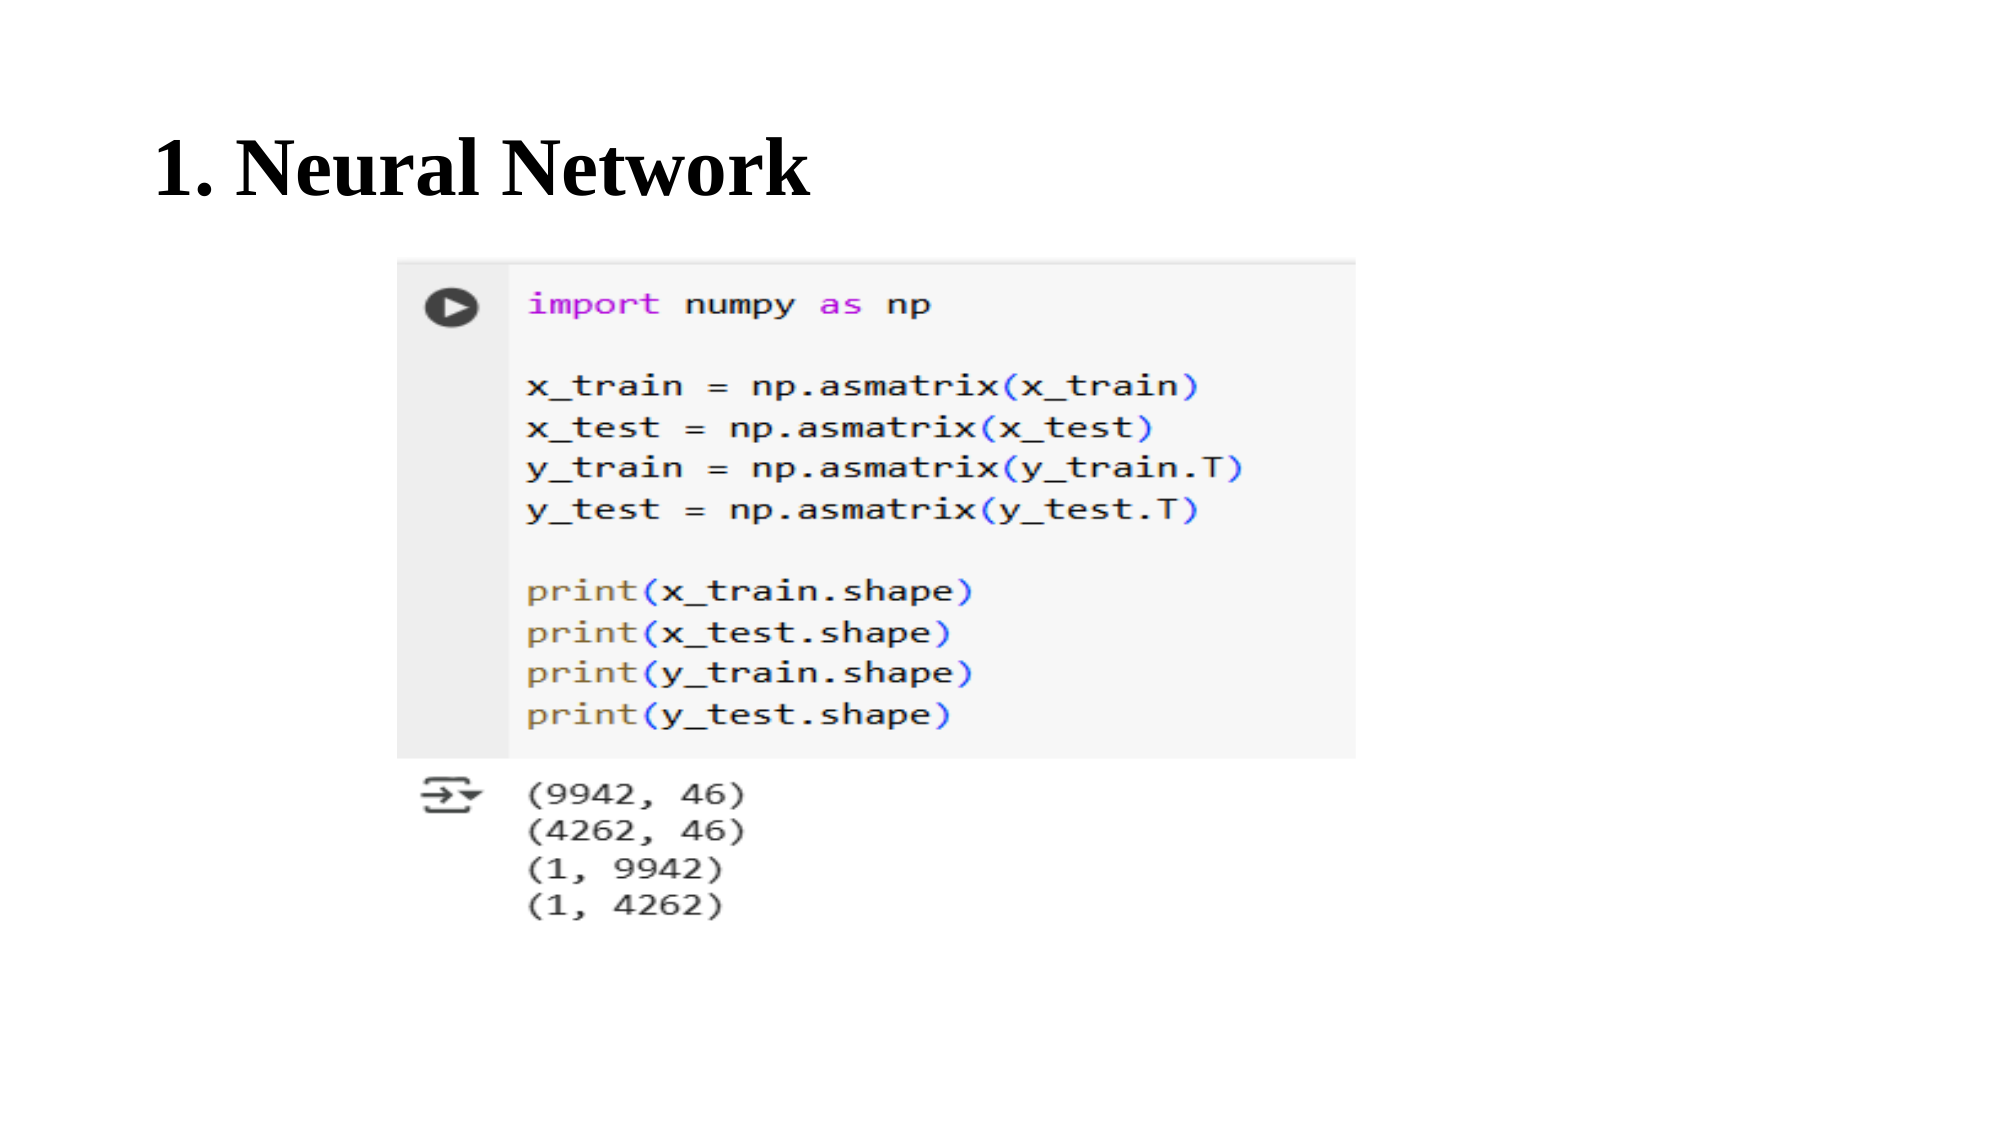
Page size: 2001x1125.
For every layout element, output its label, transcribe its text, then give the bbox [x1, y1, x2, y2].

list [397, 257, 1356, 946]
title 1. Neural Network [137, 59, 1863, 278]
